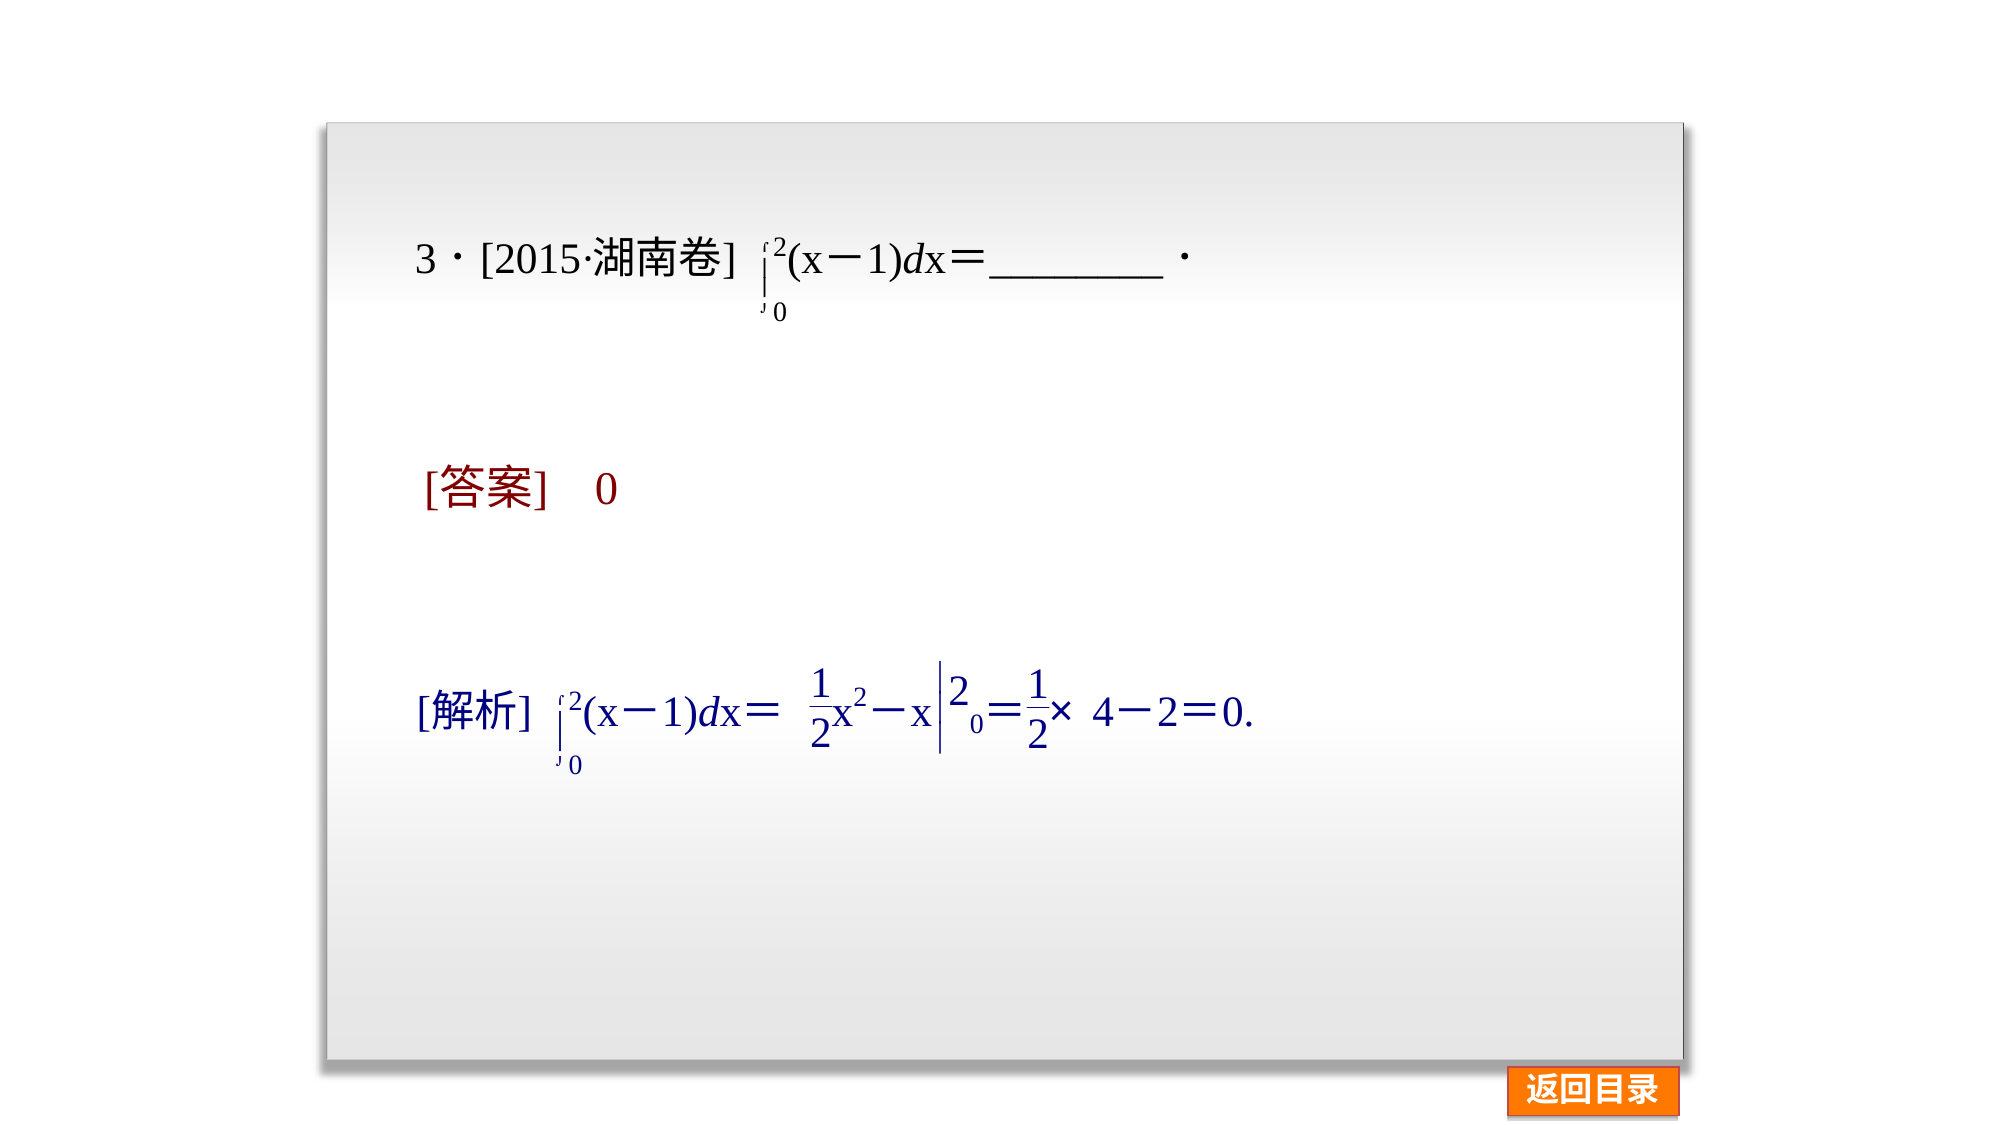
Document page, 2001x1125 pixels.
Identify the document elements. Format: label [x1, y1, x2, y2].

text_box [249, 113, 1750, 1125]
text_box [414, 220, 1633, 715]
text_box [416, 644, 1645, 1125]
text_box [424, 456, 1575, 644]
